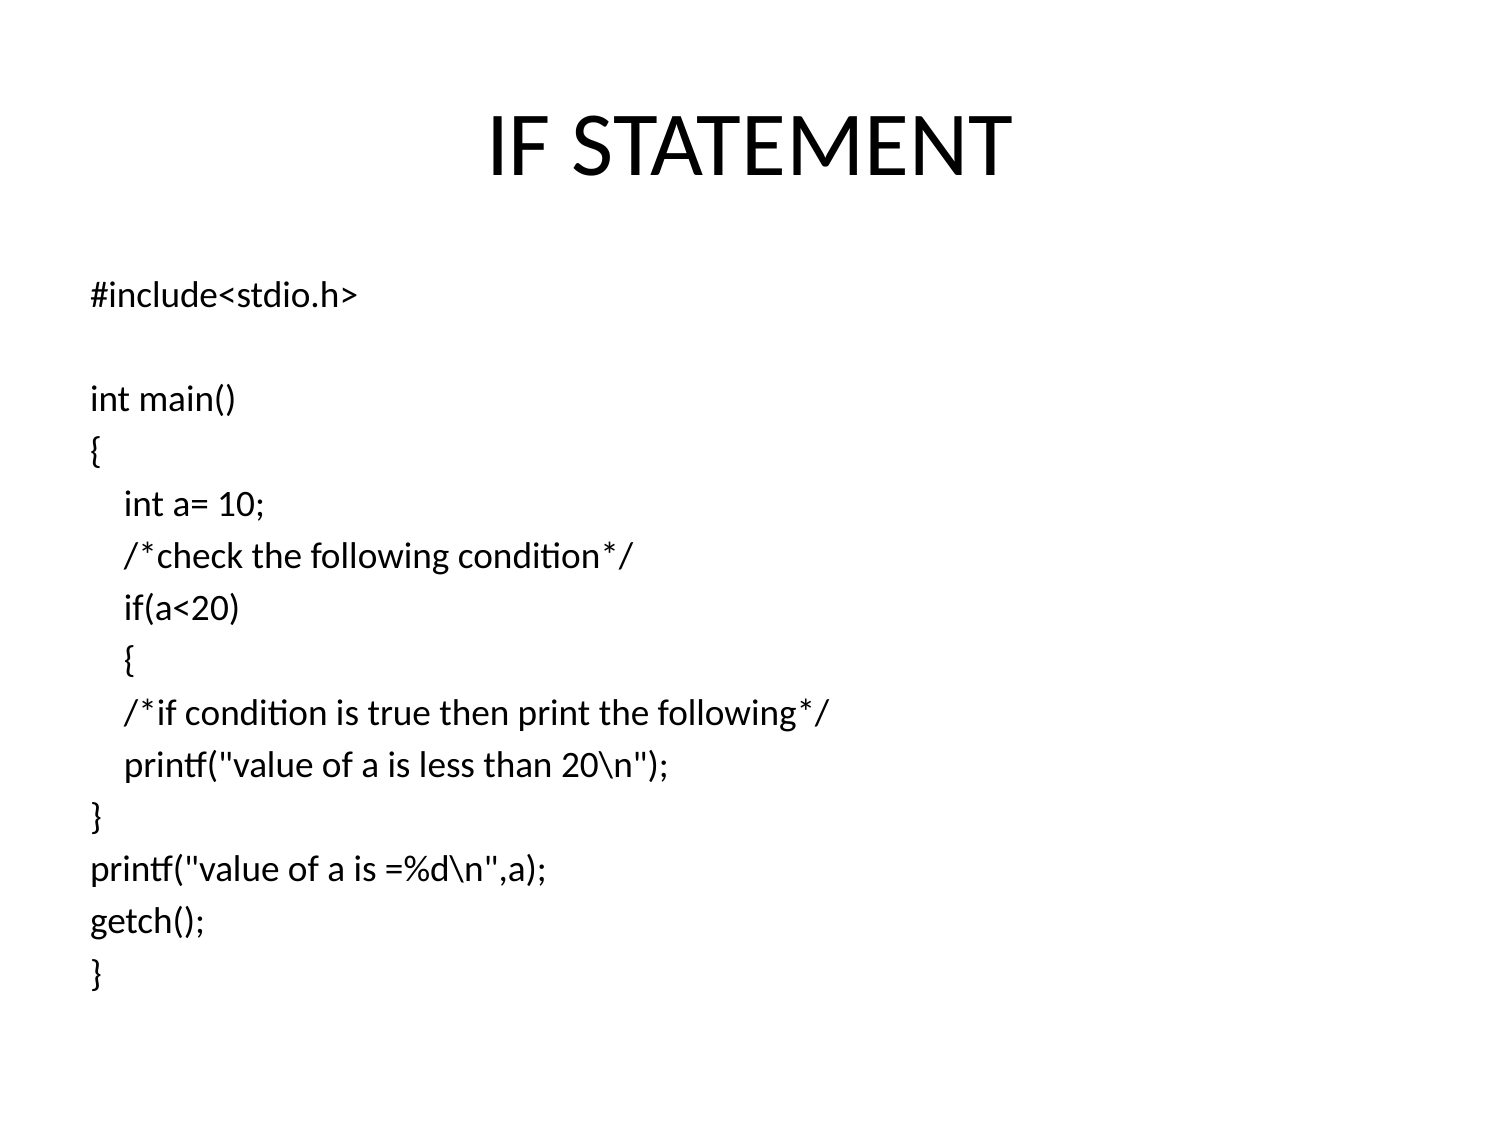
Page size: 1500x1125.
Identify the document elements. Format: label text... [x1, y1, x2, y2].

list #include<stdio.h> int main() { int a= 10; /*check the following condition*/ if(a<20) { /*if condition is true then print the following*/ printf("value of a is less than 20\n"); } printf("value of a is =%d\n",a); getch(); } [75, 262, 1425, 1005]
title IF STATEMENT [75, 45, 1425, 233]
